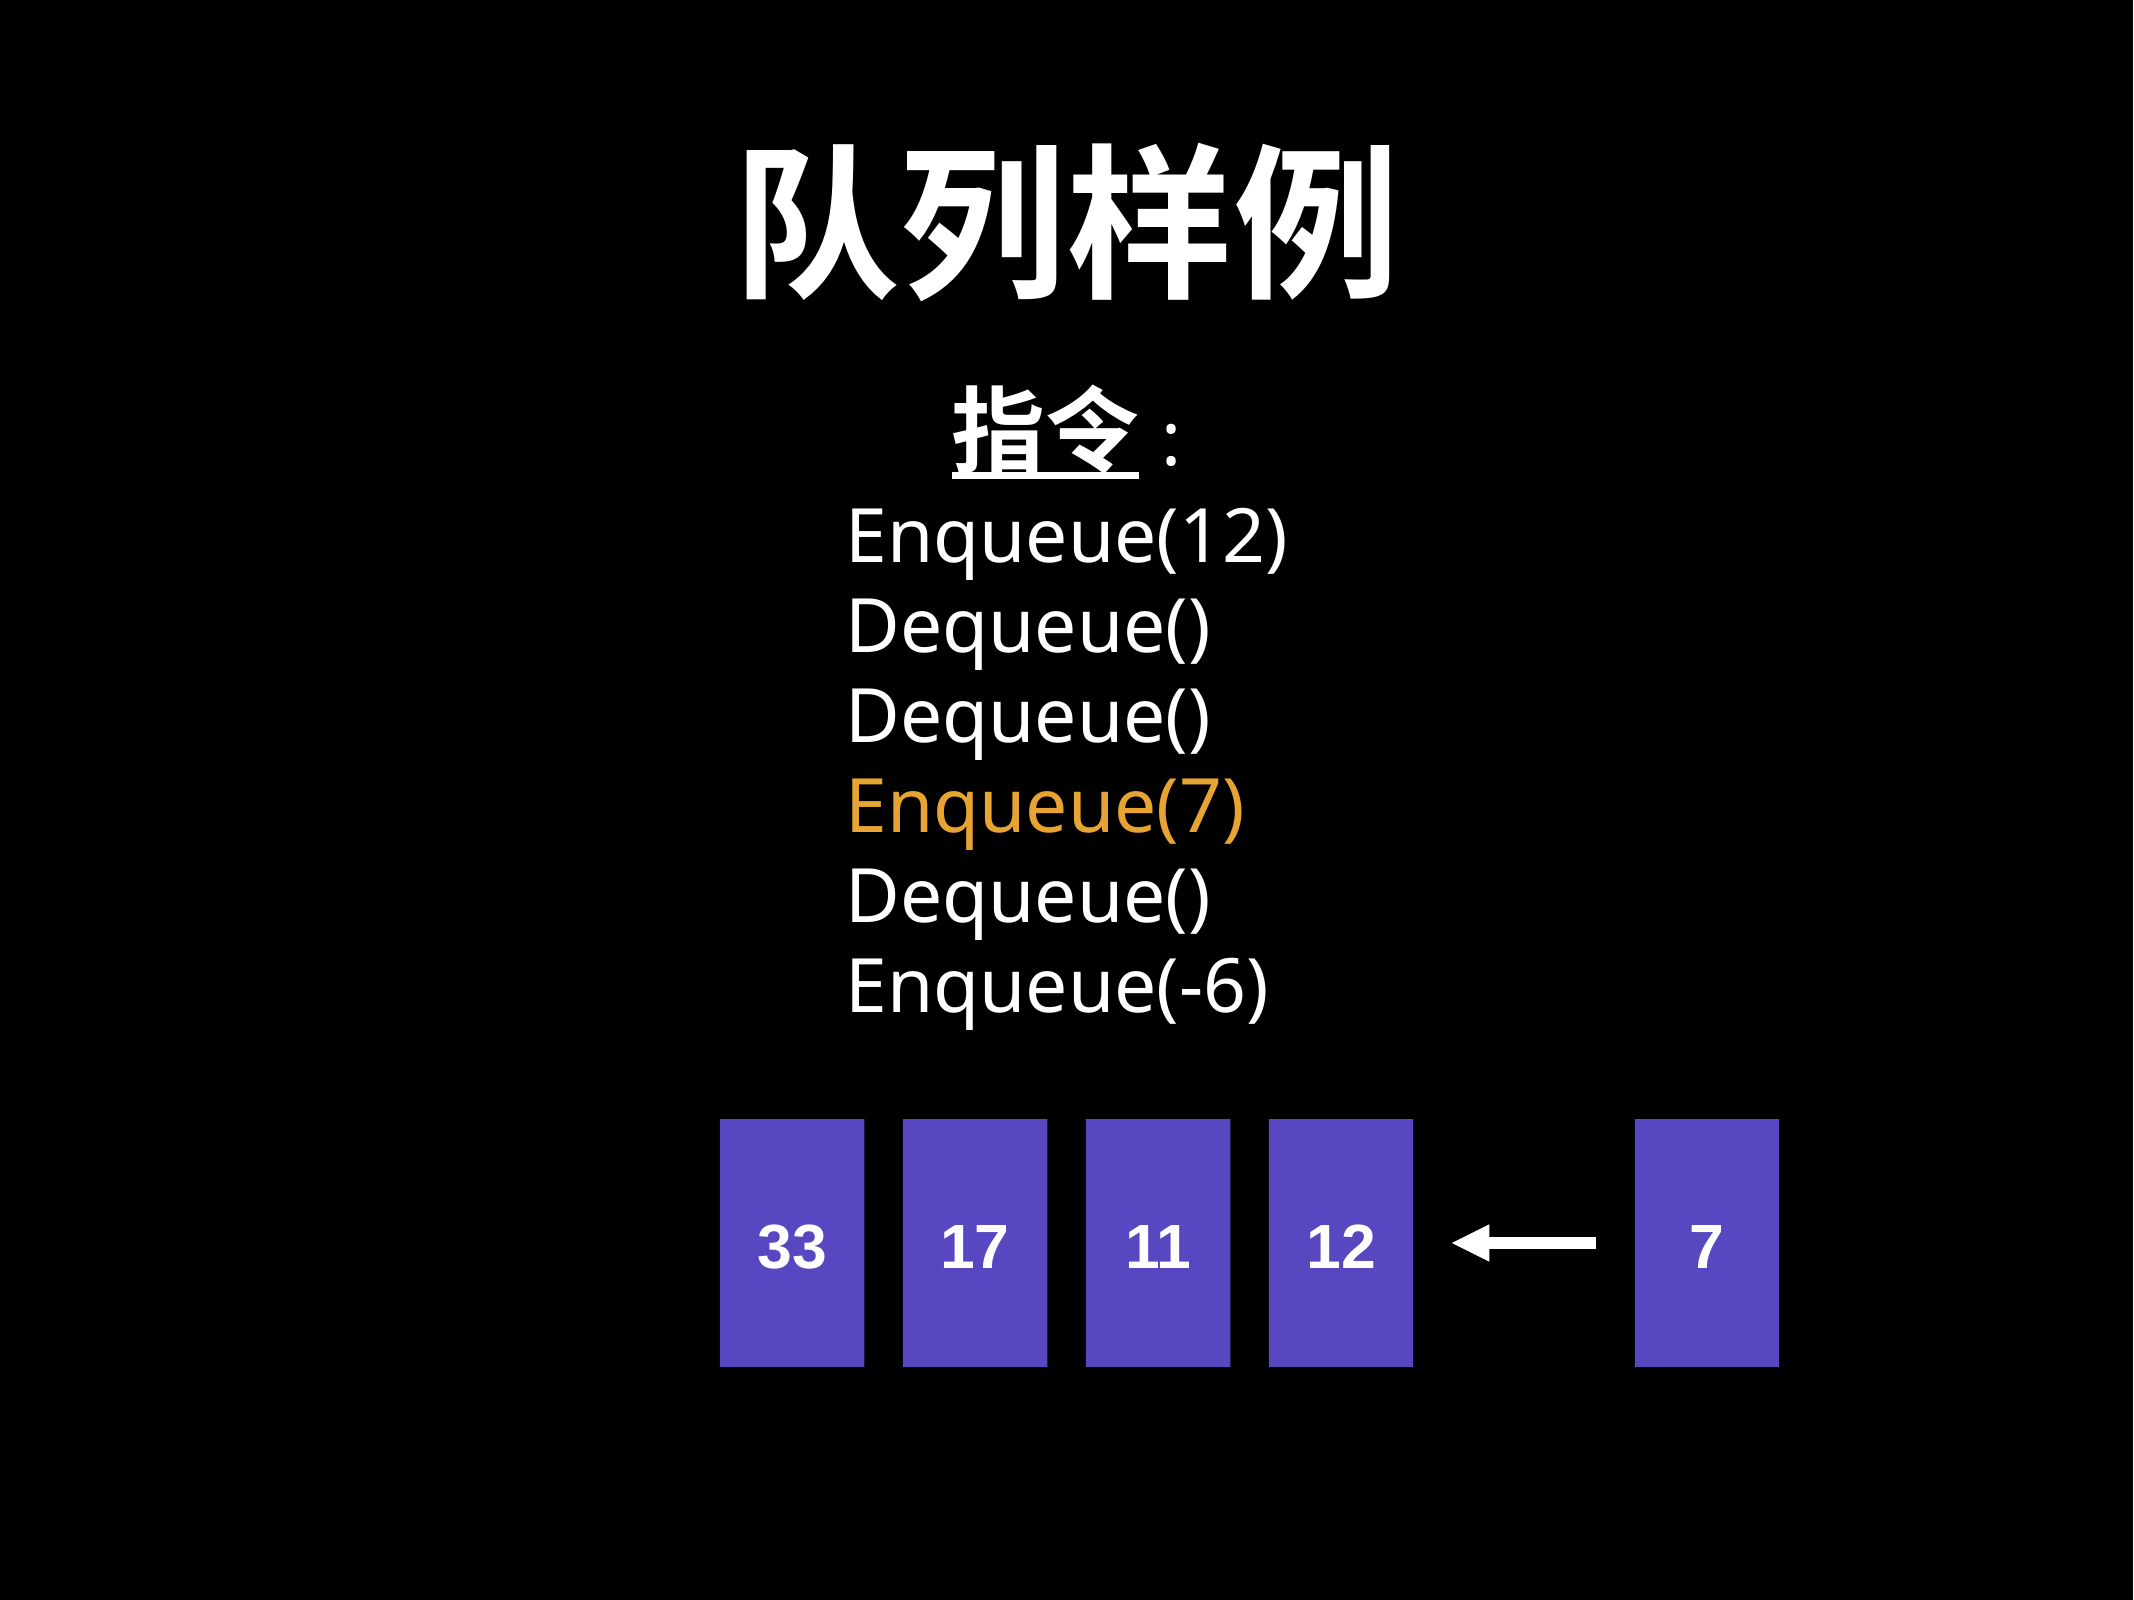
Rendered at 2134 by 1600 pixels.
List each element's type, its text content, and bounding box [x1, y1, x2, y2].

text_box 7 [1634, 1119, 1780, 1367]
title 队列样例 [155, 41, 1978, 363]
text_box 11 [1085, 1119, 1231, 1367]
text_box [1451, 1236, 1597, 1250]
text_box Enqueue(12) Dequeue() Dequeue() Enqueue(7) Dequeue() Enqueue(-6) [837, 479, 1297, 1036]
text_box 12 [1268, 1119, 1414, 1367]
text_box 33 [719, 1119, 865, 1367]
text_box 指令: [54, 363, 2079, 493]
text_box 17 [902, 1119, 1048, 1367]
